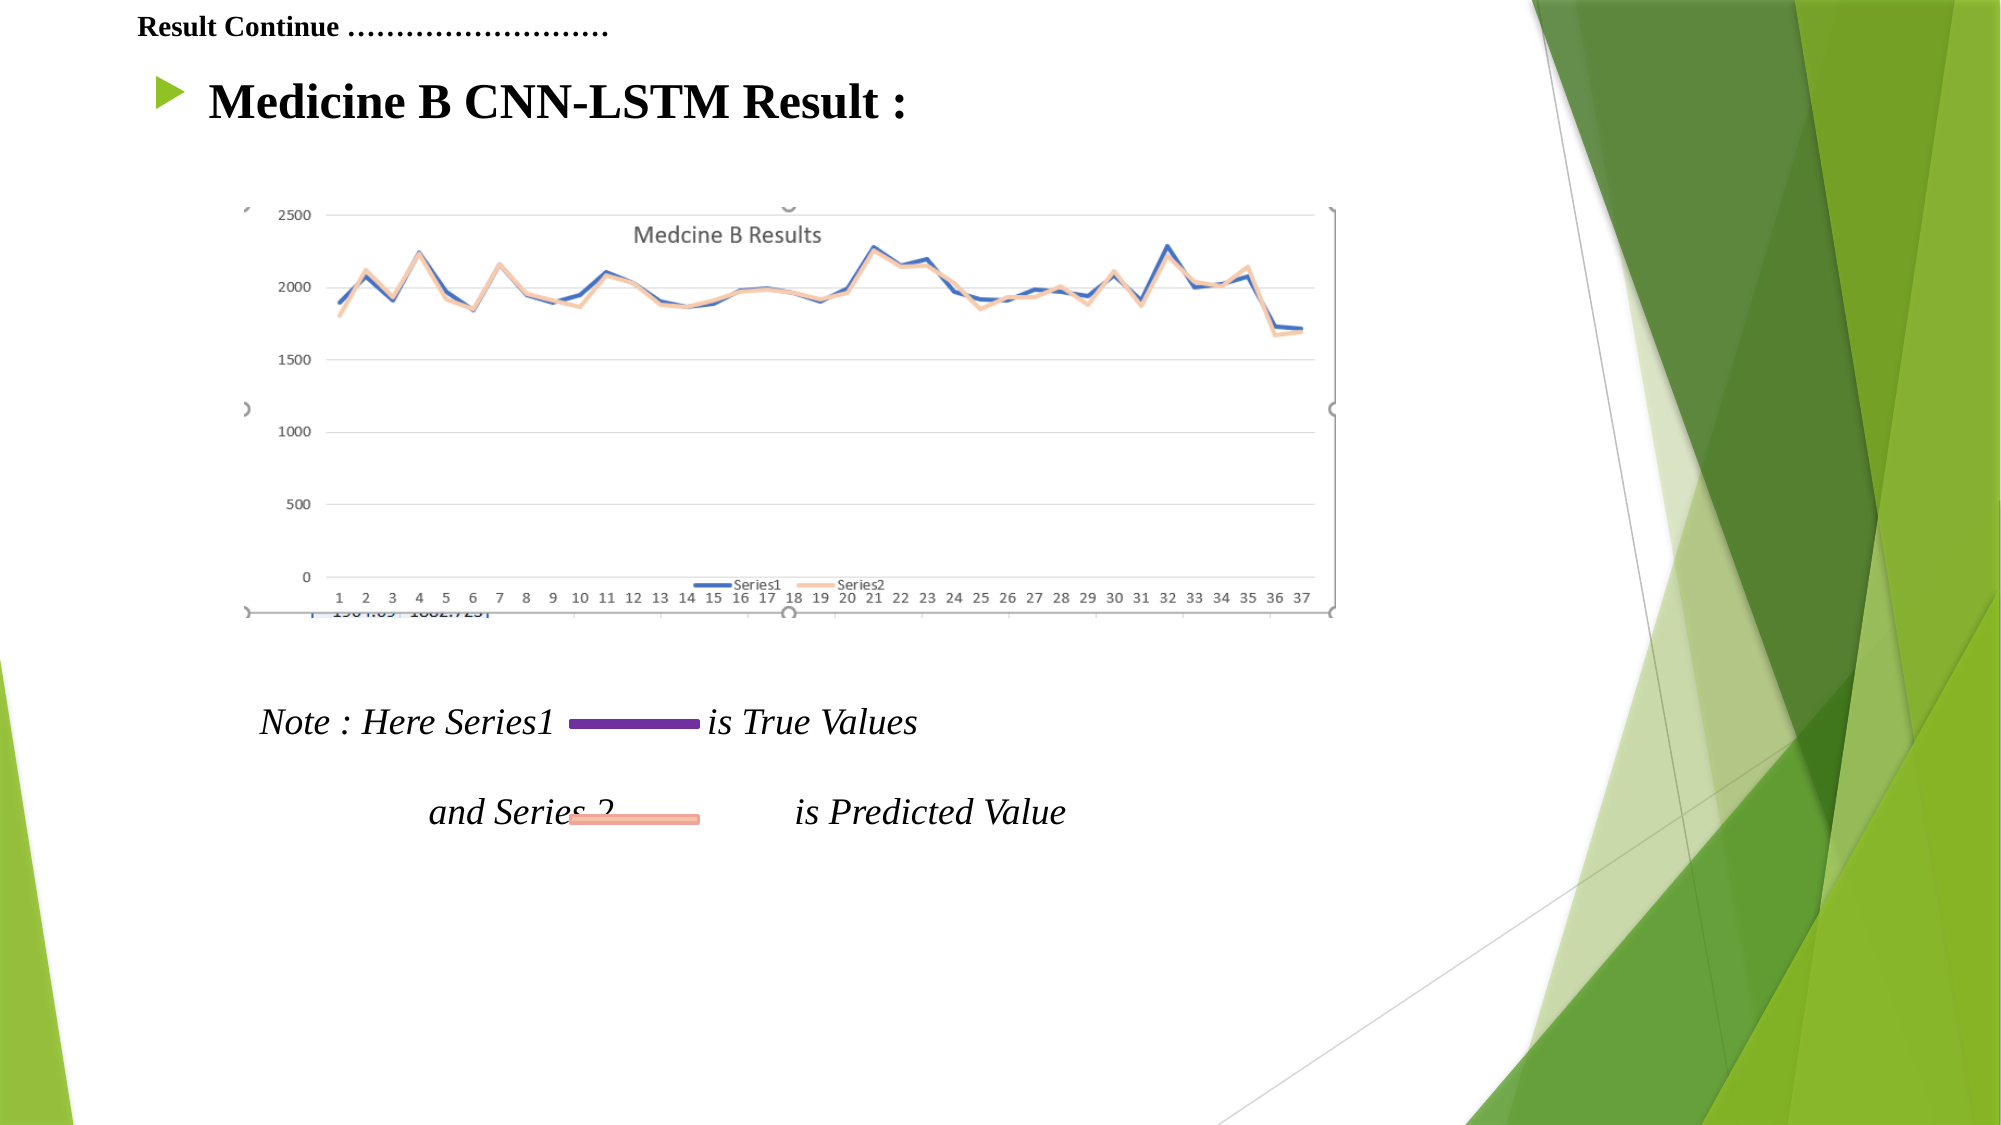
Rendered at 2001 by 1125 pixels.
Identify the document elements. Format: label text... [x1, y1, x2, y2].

text_box [569, 814, 700, 825]
text_box Note : Here Series1 is True Values and Series 2 is Predicted Value [244, 689, 1336, 839]
list Medicine B CNN-LSTM Result : [137, 60, 1548, 698]
title Result Continue ……………………… [122, 0, 1533, 34]
text_box [569, 719, 700, 729]
picture [244, 206, 1336, 619]
